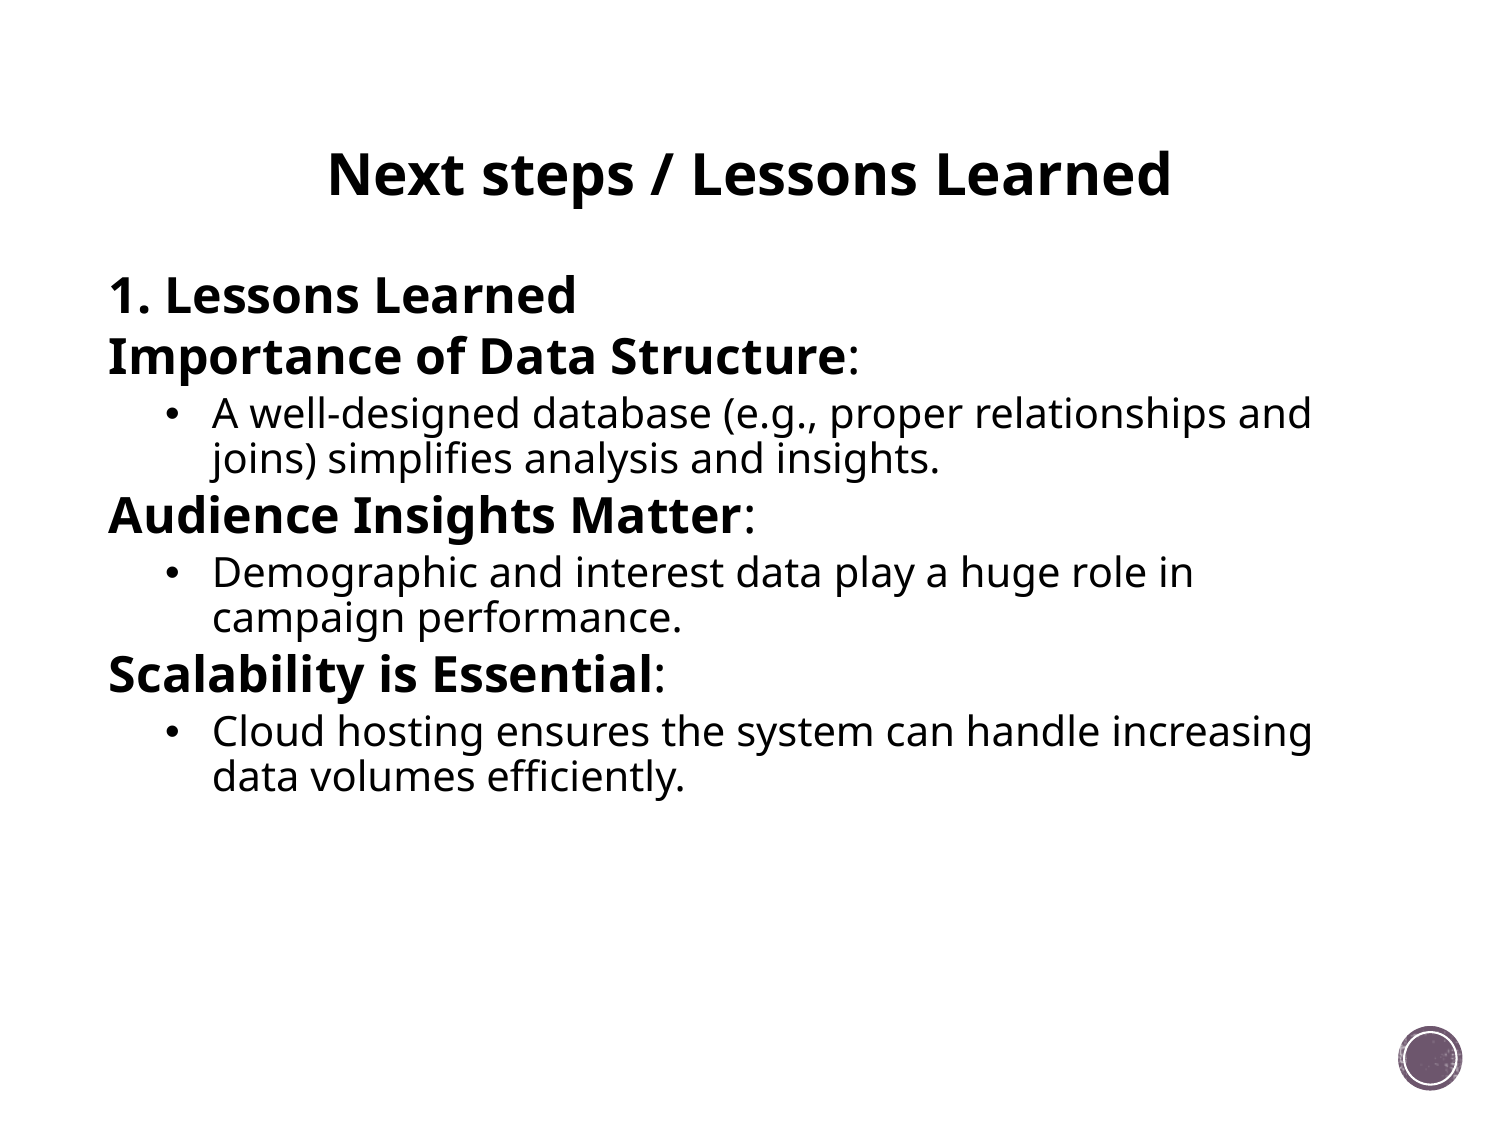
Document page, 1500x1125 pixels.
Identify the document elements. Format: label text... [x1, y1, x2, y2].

title Next steps / Lessons Learned [75, 137, 1425, 263]
list 1. Lessons Learned Importance of Data Structure: A well-designed database (e.g., proper relationships and joins) simplifies analysis and insights. Audience Insights Matter: Demographic and interest data play a huge role in campaign performance. Scalability is Essential: Cloud hosting ensures the system can handle increasing data volumes efficiently. [75, 263, 1350, 538]
